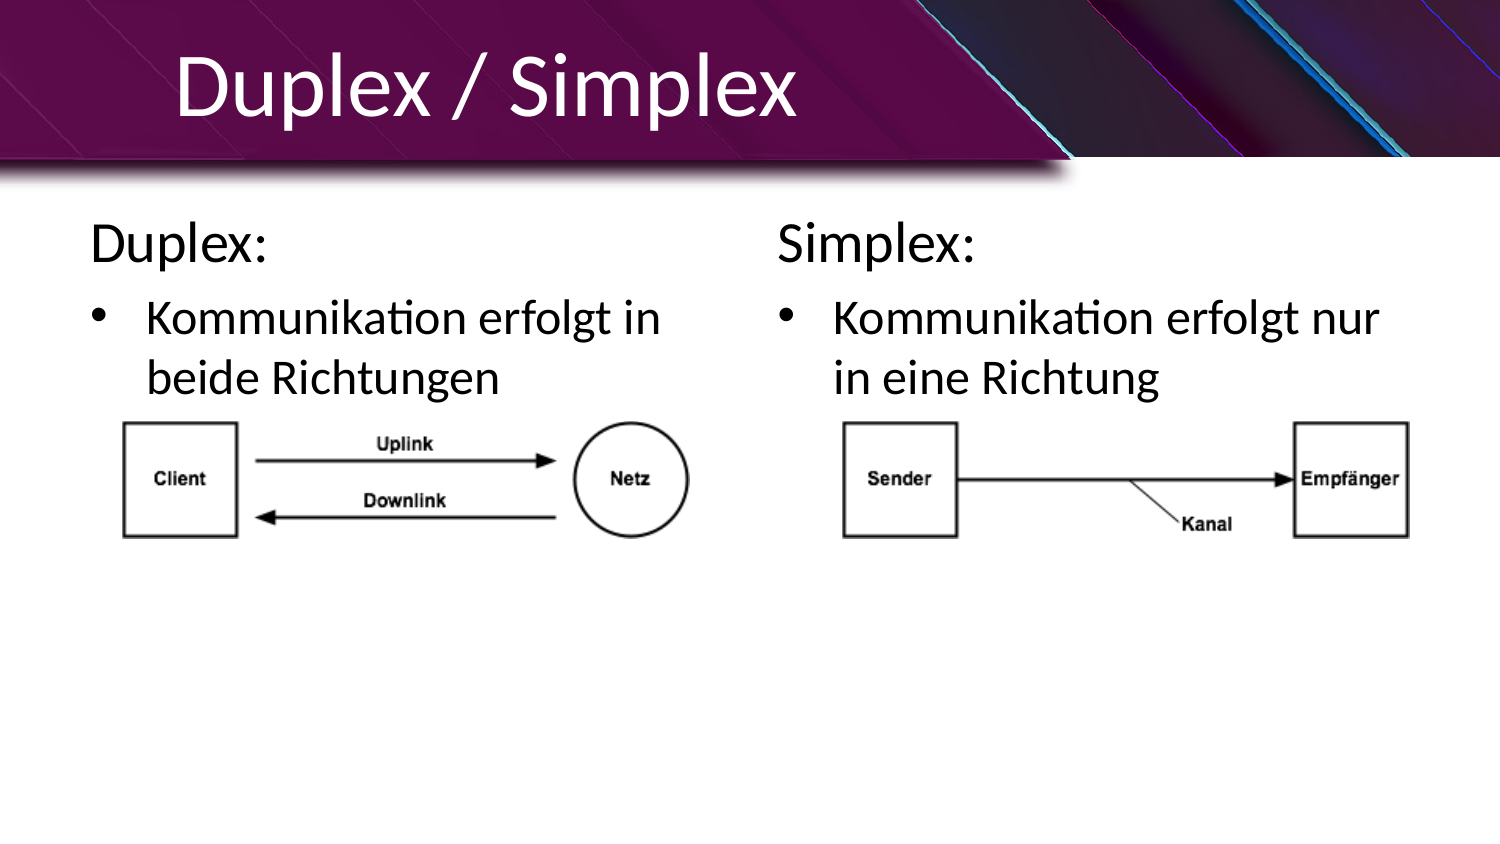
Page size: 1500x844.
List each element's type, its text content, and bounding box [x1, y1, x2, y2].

title Duplex / Simplex [0, 9, 1162, 151]
picture [0, 0, 1500, 844]
list Duplex: Kommunikation erfolgt in beide Richtungen [75, 196, 738, 754]
list Simplex: Kommunikation erfolgt nur in eine Richtung [762, 196, 1425, 754]
